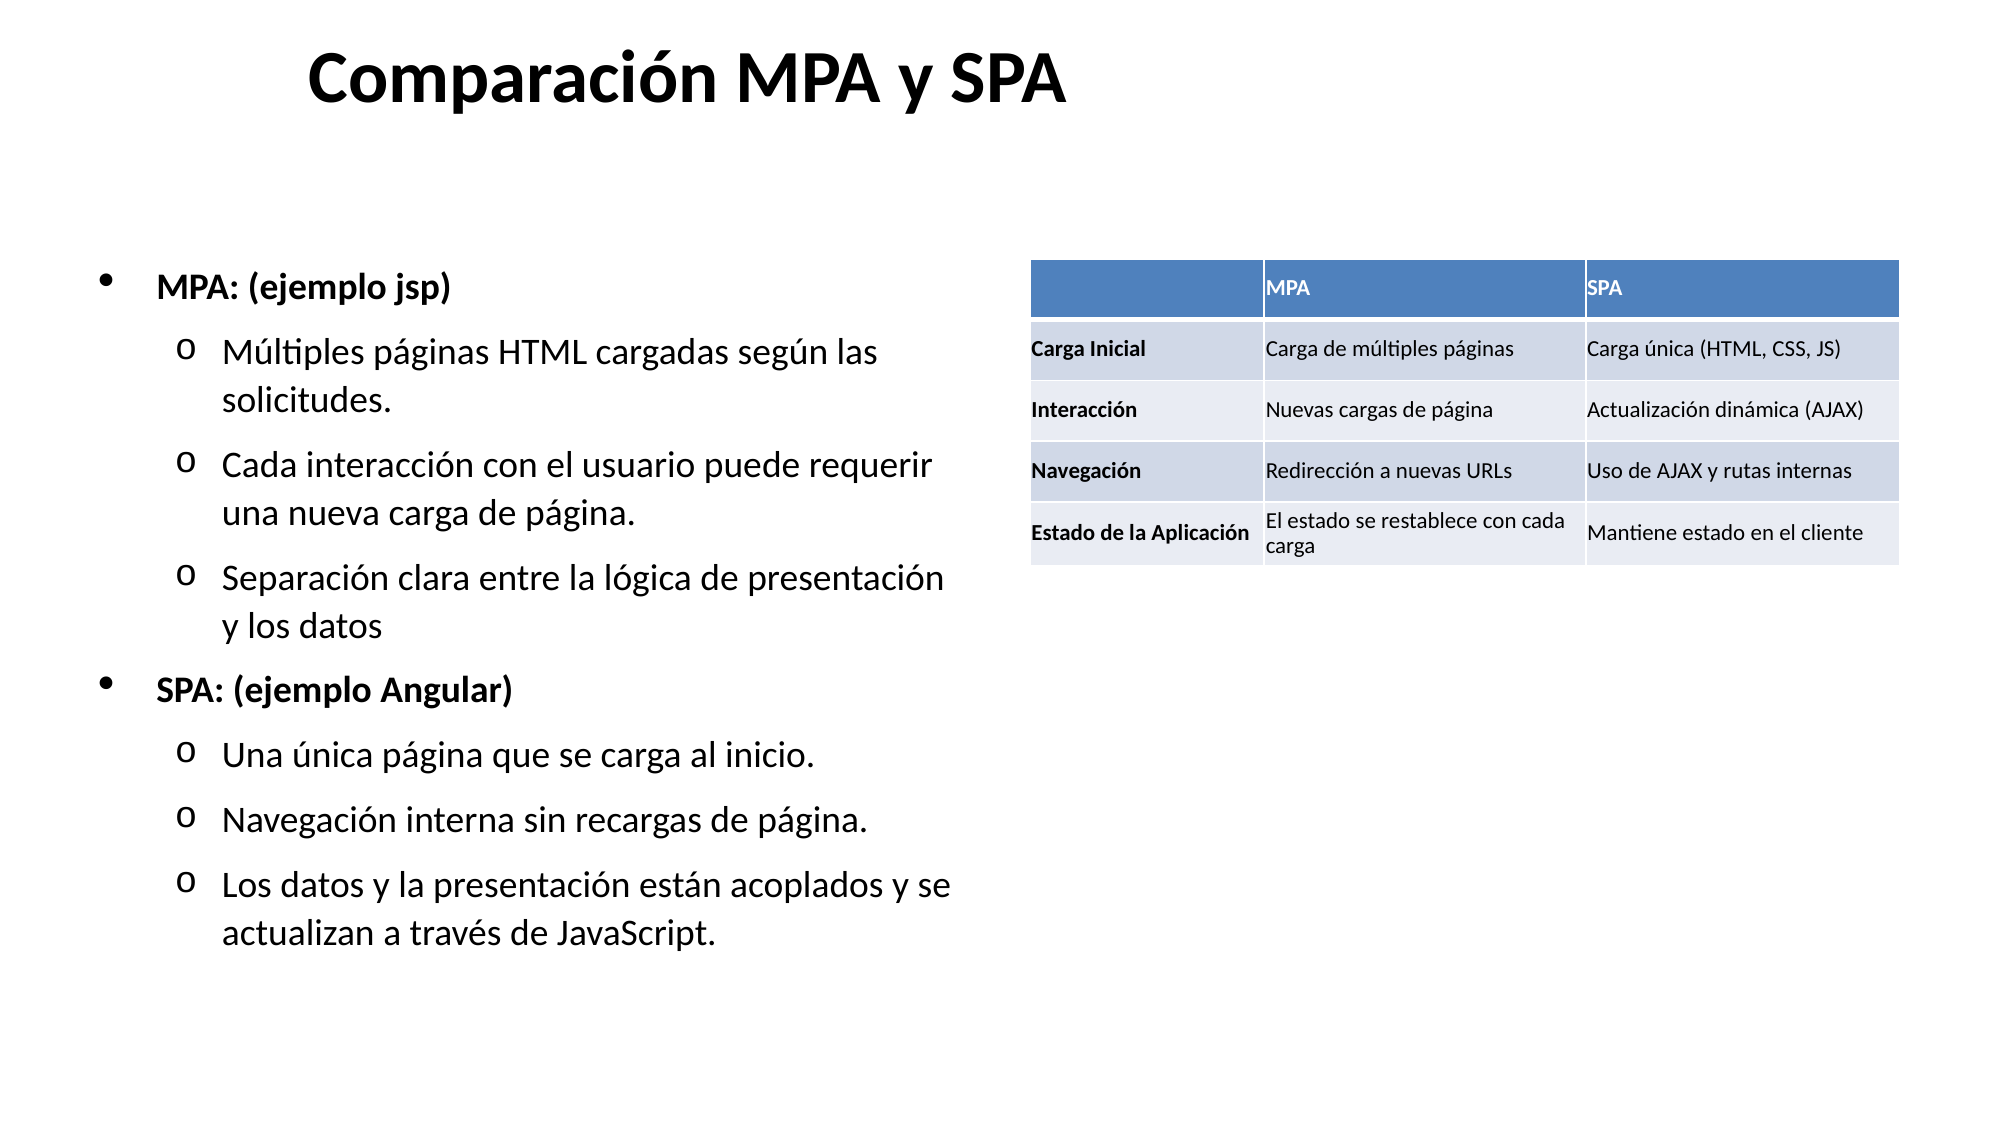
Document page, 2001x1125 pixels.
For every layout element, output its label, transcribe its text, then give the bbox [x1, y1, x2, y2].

table_cell Actualización dinámica (AJAX) [1587, 381, 1899, 440]
table_header [1031, 260, 1263, 317]
table_header MPA [1265, 260, 1585, 317]
table_cell Uso de AJAX y rutas internas [1587, 442, 1899, 501]
table_cell Mantiene estado en el cliente [1587, 503, 1899, 565]
table_cell Carga Inicial [1031, 322, 1263, 380]
list MPA: (ejemplo jsp) Múltiples páginas HTML cargadas según las solicitudes. Cada interacción con el usuario puede requerir una nueva carga de página. Separación clara entre la lógica de presentación y los datos SPA: (ejemplo Angular) Una única página que se carga al inicio. Navegación interna sin recargas de página. Los datos y la presentación están acoplados y se actualizan a través de JavaScript. [99, 258, 970, 996]
table_cell El estado se restablece con cada carga [1265, 503, 1585, 565]
title Comparación MPA y SPA [308, 27, 1800, 112]
table_cell Redirección a nuevas URLs [1265, 442, 1585, 501]
table_cell Navegación [1031, 442, 1263, 501]
table_header SPA [1587, 260, 1899, 317]
table_cell Carga única (HTML, CSS, JS) [1587, 322, 1899, 380]
table_cell Estado de la Aplicación [1031, 503, 1263, 565]
table_cell Nuevas cargas de página [1265, 381, 1585, 440]
table_cell Interacción [1031, 381, 1263, 440]
table_cell Carga de múltiples páginas [1265, 322, 1585, 380]
